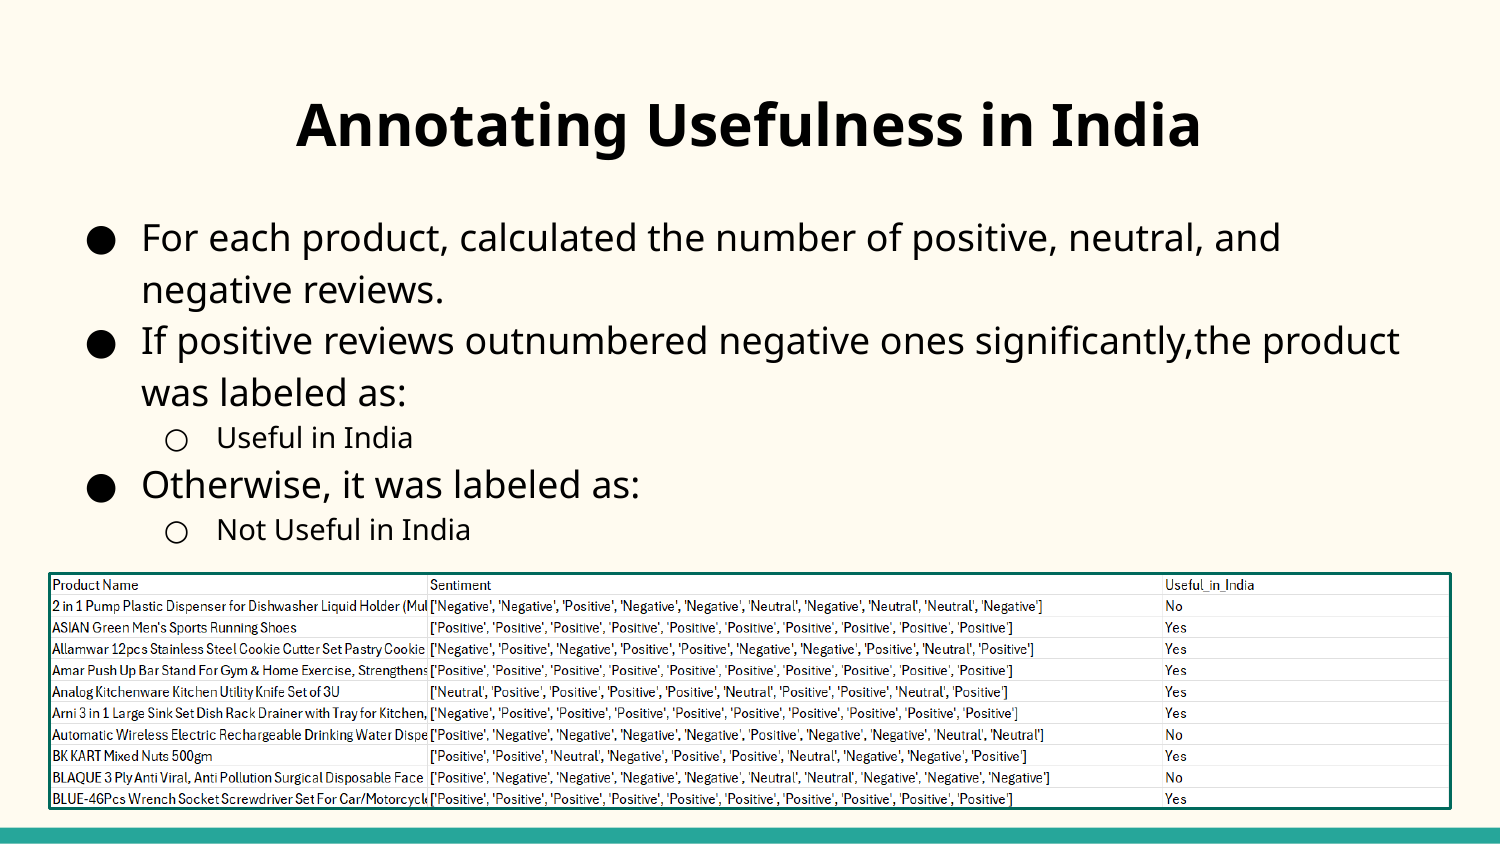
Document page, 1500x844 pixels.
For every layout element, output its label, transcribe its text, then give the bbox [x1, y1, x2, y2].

picture [50, 575, 1450, 807]
list For each product, calculated the number of positive, neutral, and negative reviews. If positive reviews outnumbered negative ones significantly,the product was labeled as: Useful in India Otherwise, it was labeled as: Not Useful in India [51, 192, 1449, 572]
title Annotating Usefulness in India [51, 72, 1449, 174]
